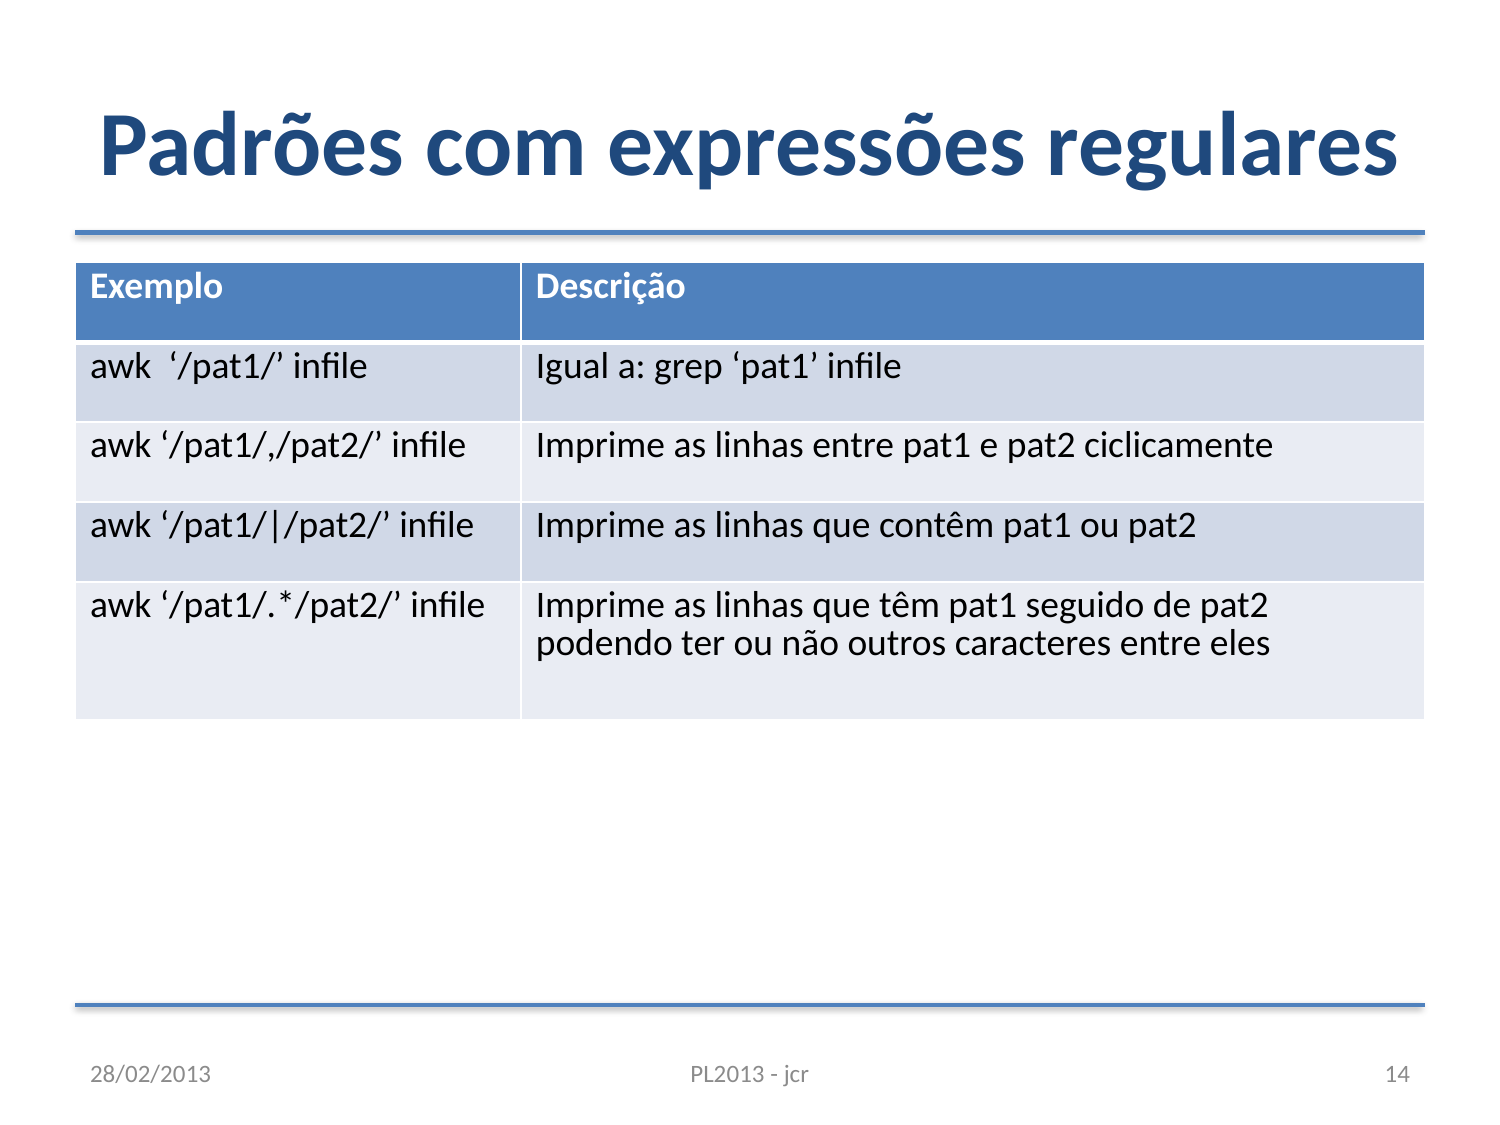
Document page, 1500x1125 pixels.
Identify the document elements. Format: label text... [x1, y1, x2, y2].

table_cell Imprime as linhas que têm pat1 seguido de pat2 podendo ter ou não outros caracteres entre eles [522, 583, 1424, 719]
table_cell Imprime as linhas entre pat1 e pat2 ciclicamente [522, 423, 1424, 501]
title Padrões com expressões regulares [75, 45, 1425, 233]
table_cell awk ‘/pat1/.*/pat2/’ infile [76, 583, 520, 719]
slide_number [75, 1042, 425, 1103]
table_header Exemplo [76, 263, 520, 340]
slide_number 14 [1074, 1042, 1425, 1103]
table_cell awk ‘/pat1/’ infile [76, 345, 520, 421]
table_cell Igual a: grep ‘pat1’ infile [522, 345, 1424, 421]
footer PL2013 - jcr [512, 1042, 988, 1103]
table_cell awk ‘/pat1/,/pat2/’ infile [76, 423, 520, 501]
table_header Descrição [522, 263, 1424, 340]
table_cell Imprime as linhas que contêm pat1 ou pat2 [522, 503, 1424, 581]
table_cell awk ‘/pat1/|/pat2/’ infile [76, 503, 520, 581]
